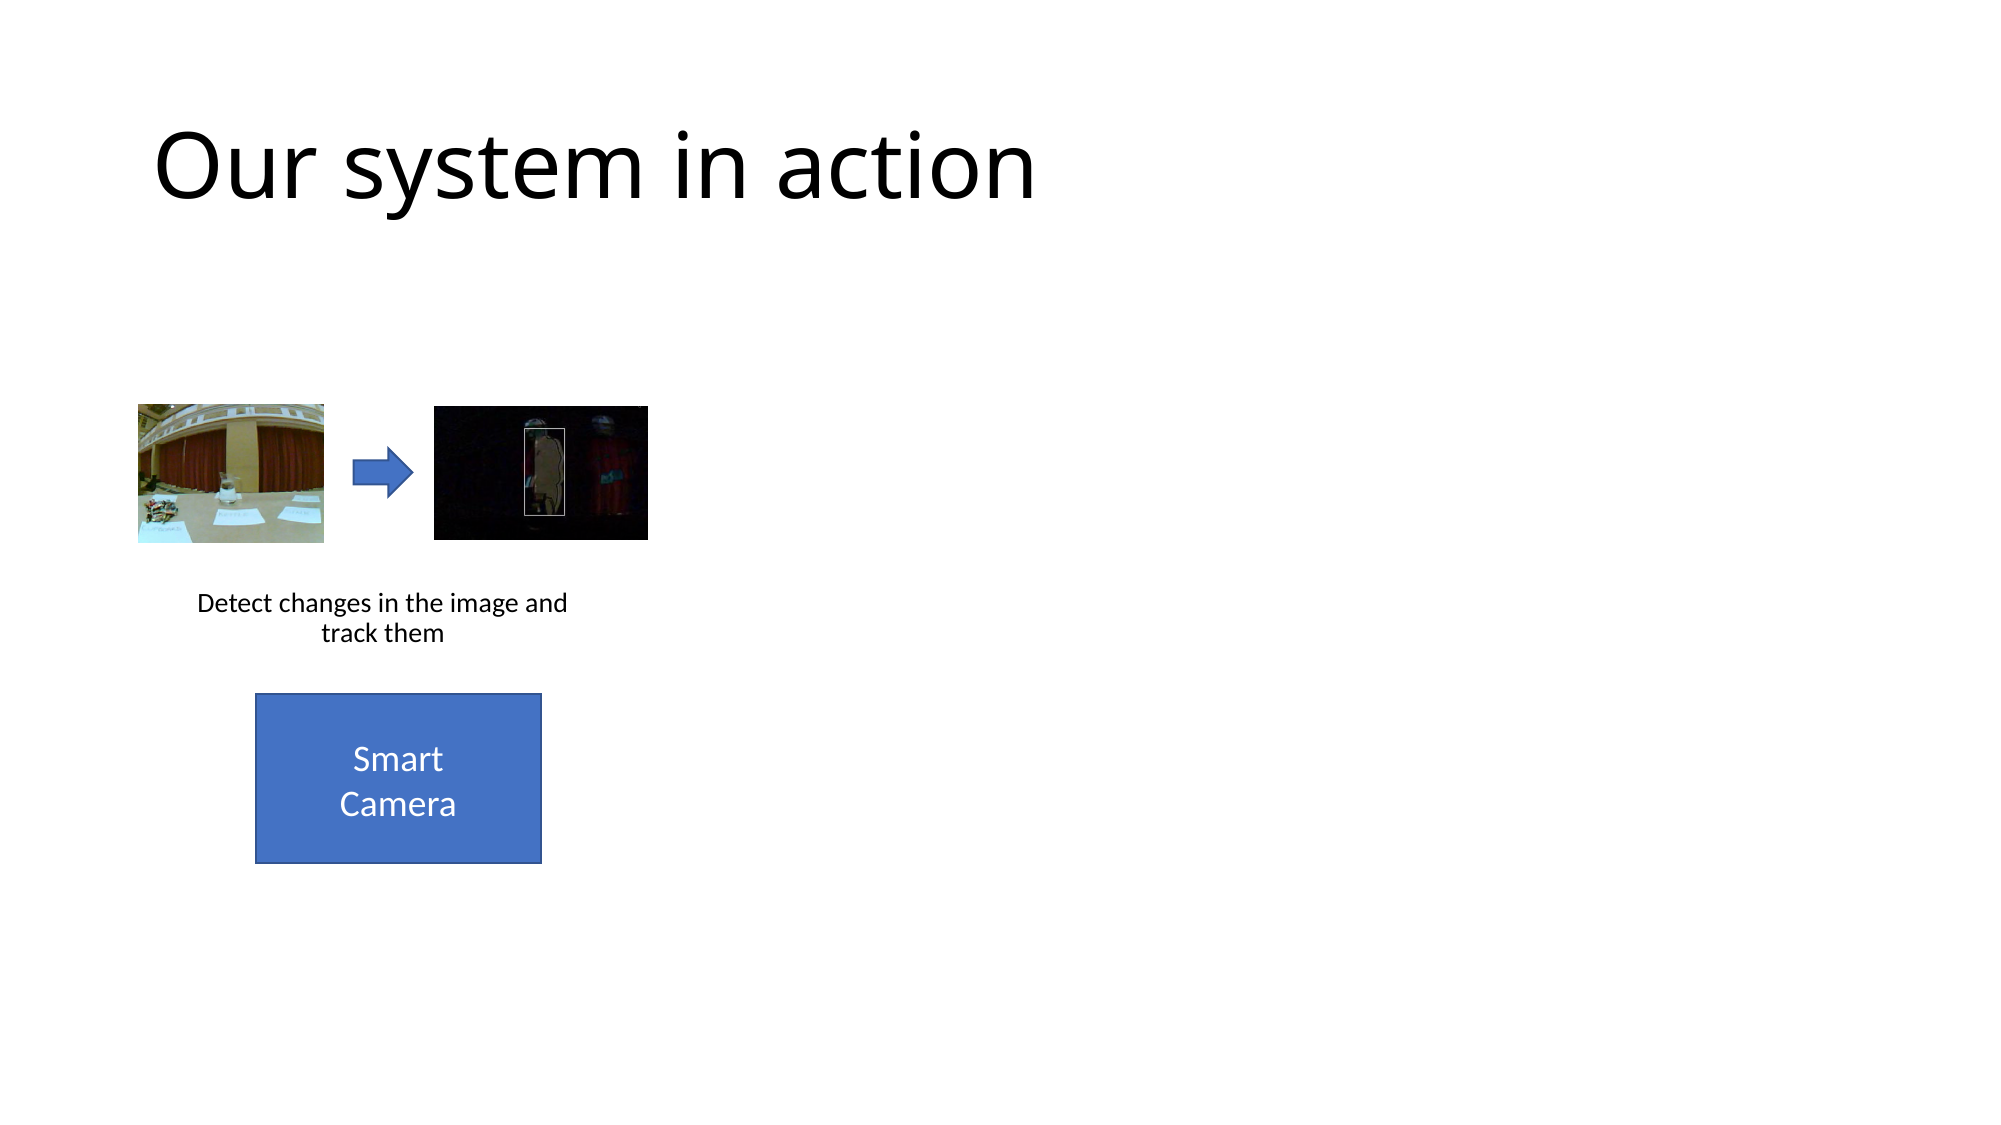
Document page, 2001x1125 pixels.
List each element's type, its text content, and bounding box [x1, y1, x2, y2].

title Our system in action [137, 59, 1863, 278]
picture [138, 404, 324, 543]
picture [434, 406, 648, 541]
text_box Smart Camera [255, 693, 542, 864]
text_box Detect changes in the image and track them [154, 580, 612, 657]
text_box [352, 445, 414, 499]
